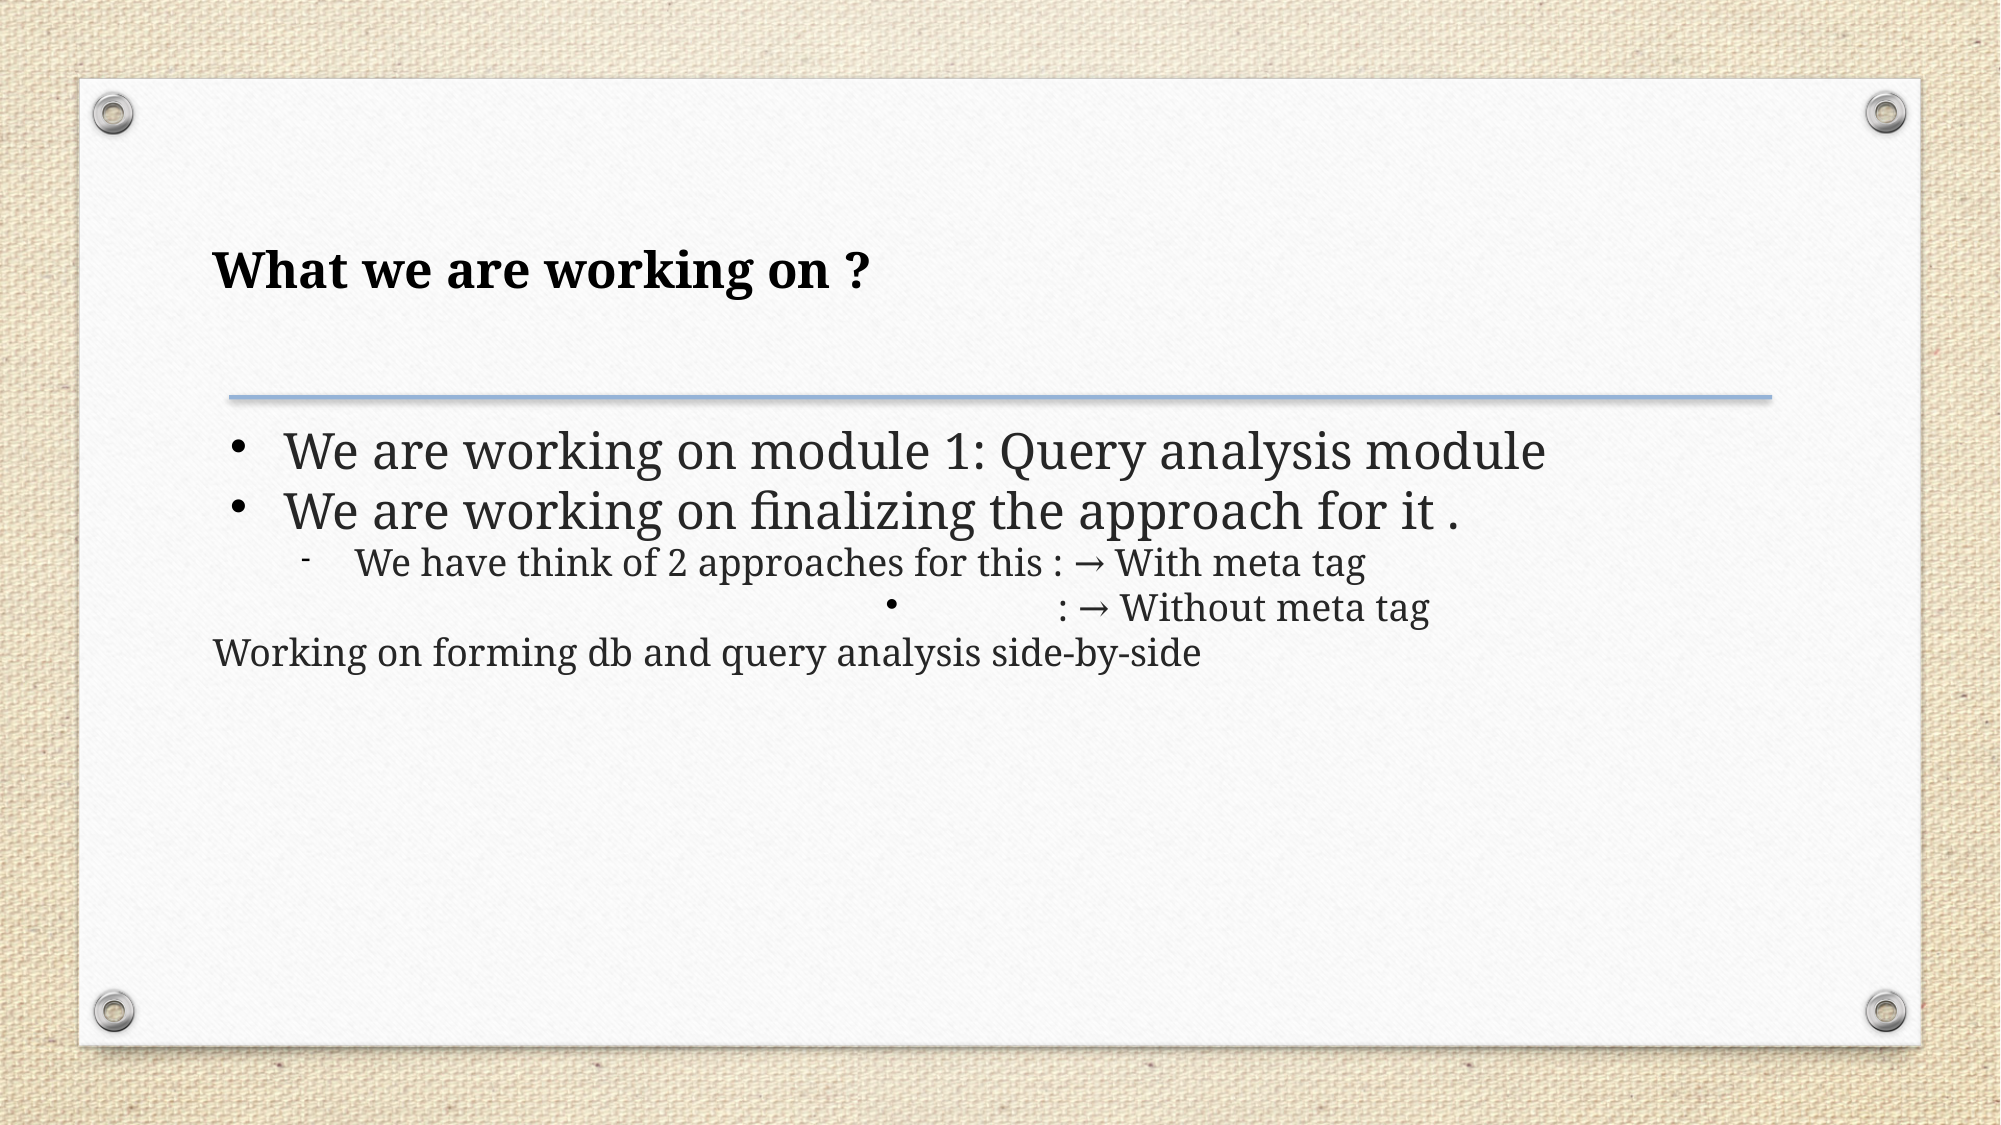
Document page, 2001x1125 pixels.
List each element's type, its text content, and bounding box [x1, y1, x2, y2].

text_box What we are working on ? [212, 161, 1788, 375]
picture [0, 0, 2001, 1125]
text_box We are working on module 1: Query analysis module We are working on finalizing the approach for it . We have think of 2 approaches for this : → With meta tag : → Without meta tag Working on forming db and query analysis side-by-side [212, 419, 1788, 964]
